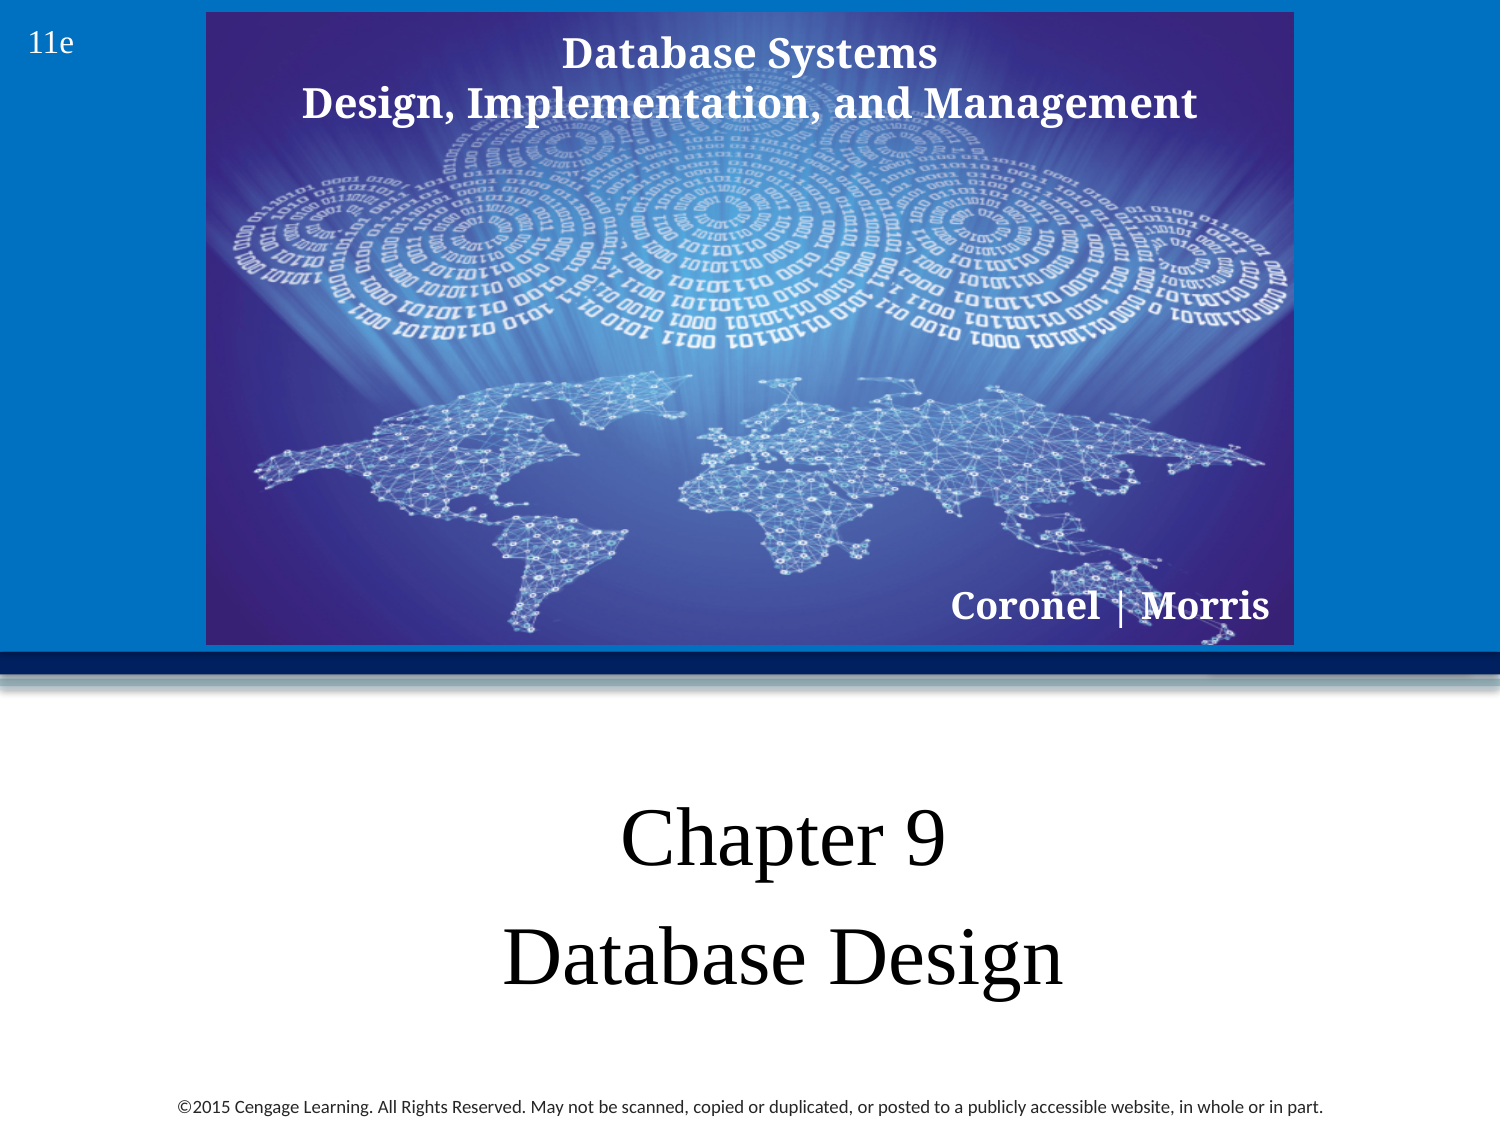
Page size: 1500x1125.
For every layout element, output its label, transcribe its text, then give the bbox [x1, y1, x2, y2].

subtitle Chapter 9 Database Design [259, 774, 1298, 988]
picture [206, 12, 1294, 645]
